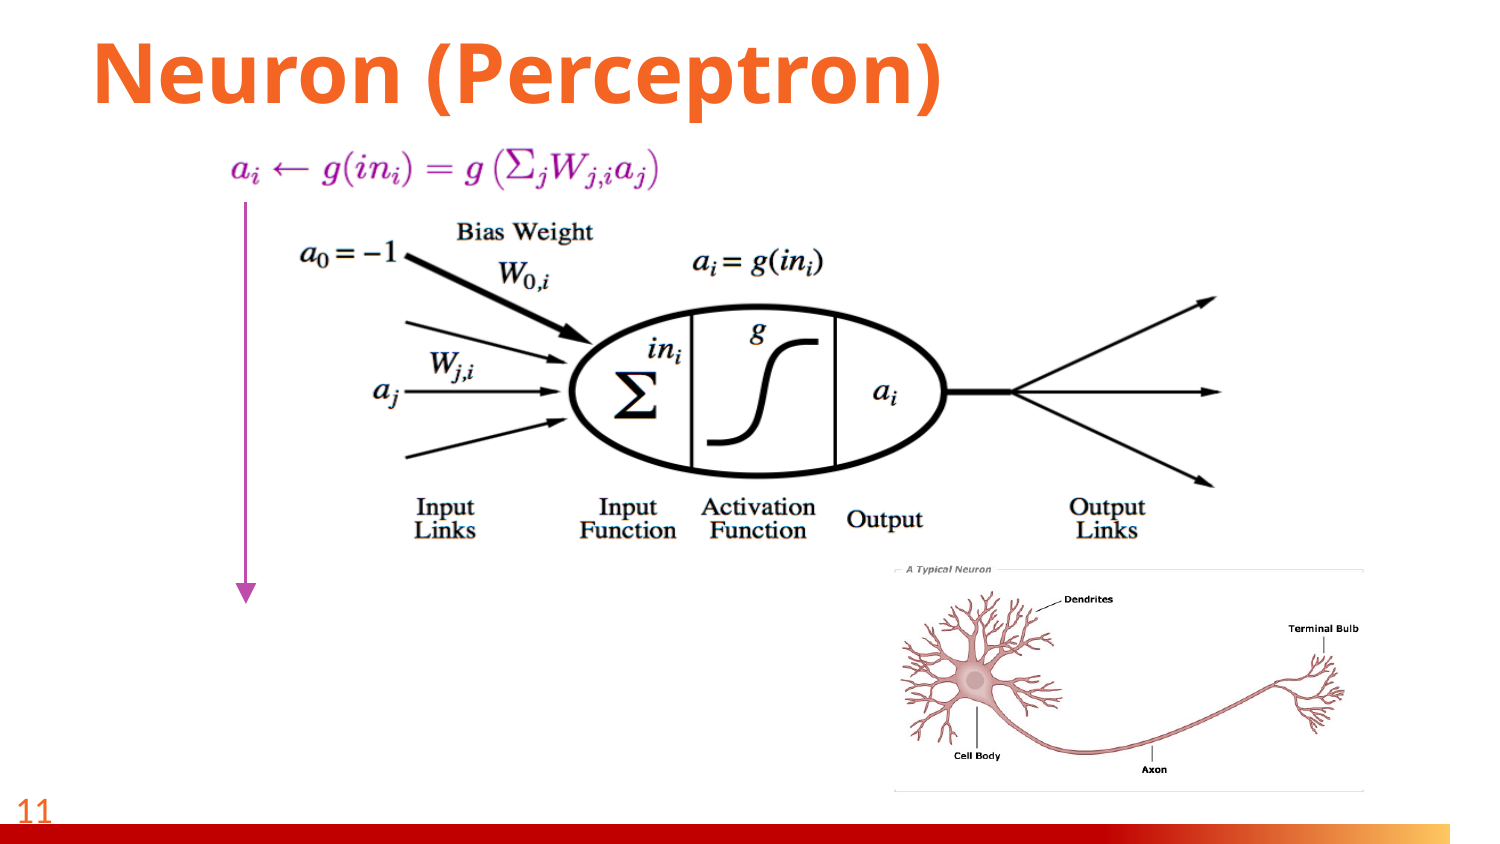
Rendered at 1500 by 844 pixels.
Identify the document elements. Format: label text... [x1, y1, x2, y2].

title Neuron (Perceptron) [75, 0, 1425, 141]
picture [887, 561, 1369, 797]
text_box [212, 140, 1234, 605]
